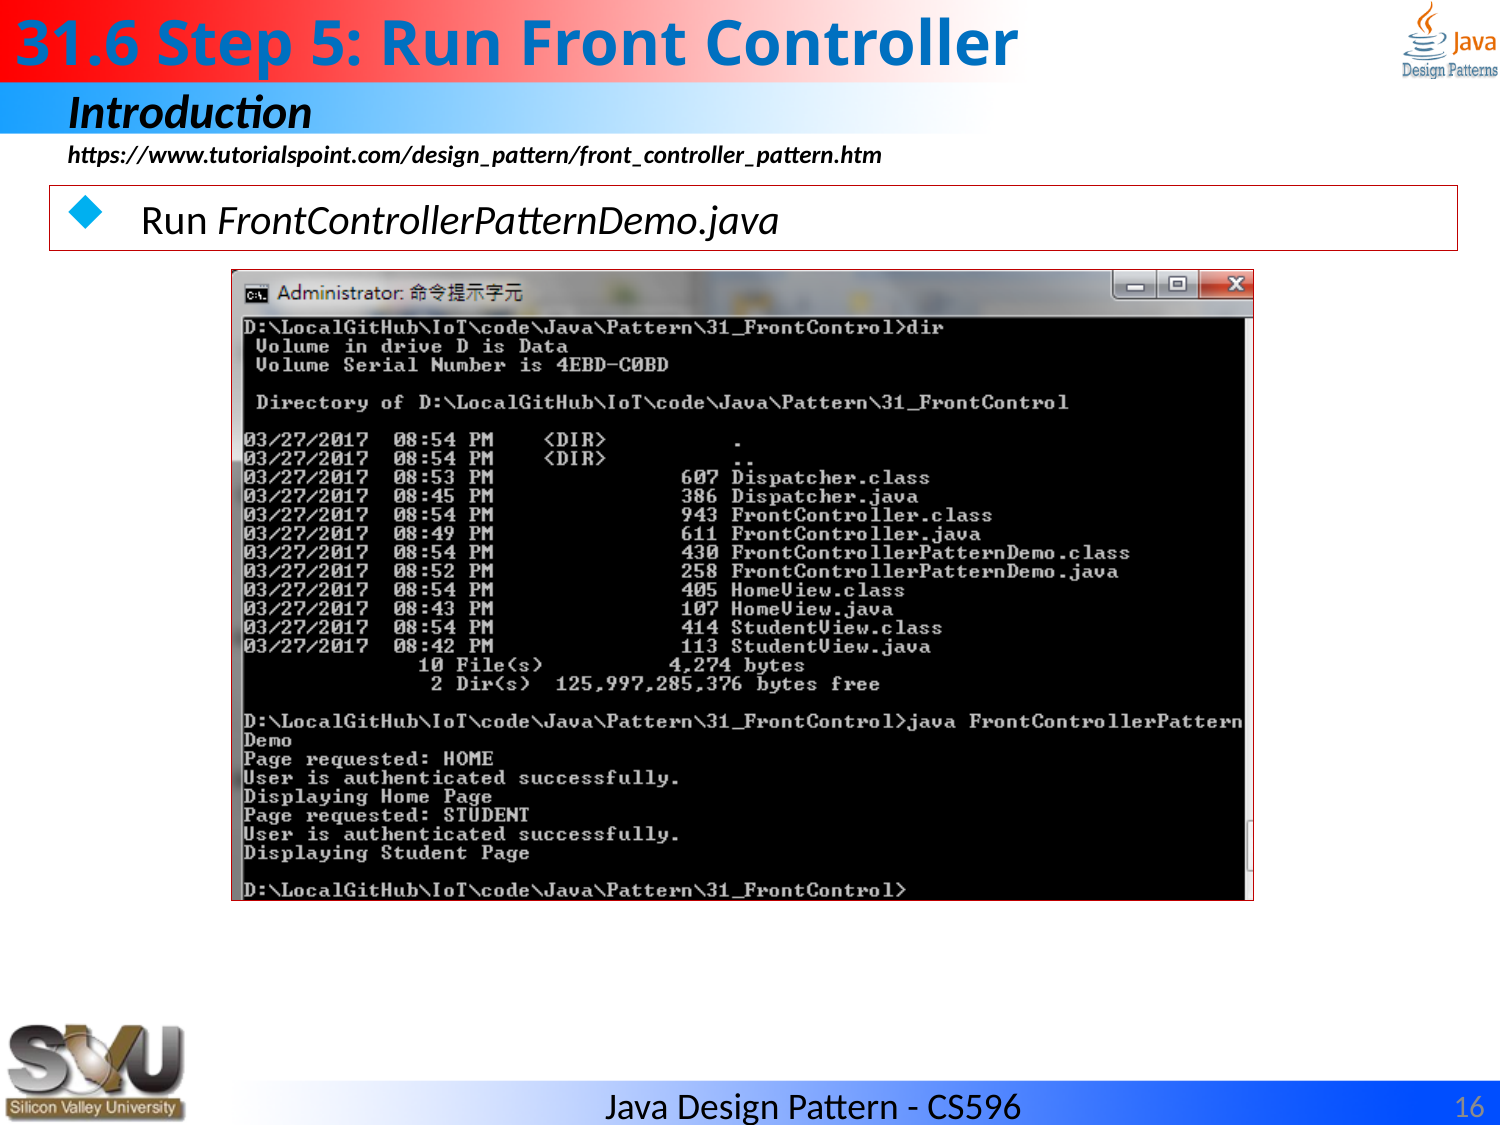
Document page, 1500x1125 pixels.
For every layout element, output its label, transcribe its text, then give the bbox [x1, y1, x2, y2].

title 31.6 Step 5: Run Front Controller [0, 0, 1500, 95]
slide_number 16 [1162, 1074, 1500, 1125]
picture [0, 95, 1500, 1125]
text_box Java Design Pattern - CS596 [462, 1075, 1165, 1125]
picture [1400, 0, 1500, 79]
text_box Introduction https://www.tutorialspoint.com/design_pattern/front_controller_pattern.htm [52, 73, 1008, 176]
text_box Run FrontControllerPatternDemo.java [49, 185, 1458, 251]
